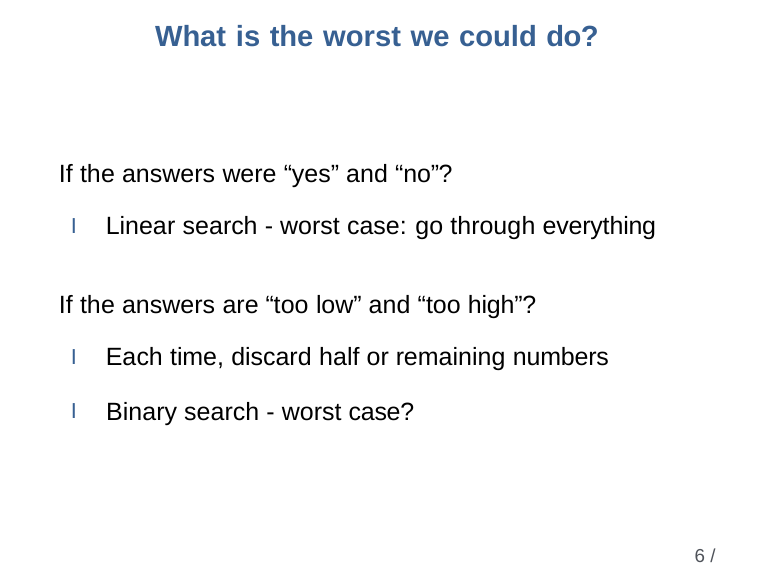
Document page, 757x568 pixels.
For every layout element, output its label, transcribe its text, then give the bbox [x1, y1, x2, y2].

title What is the worst we could do? [100, 13, 656, 112]
slide_number 6 / 31 [678, 542, 740, 568]
text_box If the answers were “yes” and “no”? I Linear search - worst case: go through everything If the answers are “too low” and “too high”? I Each time, discard half or remaining numbers I Binary search - worst case? [50, 146, 657, 428]
picture [251, 301, 709, 380]
